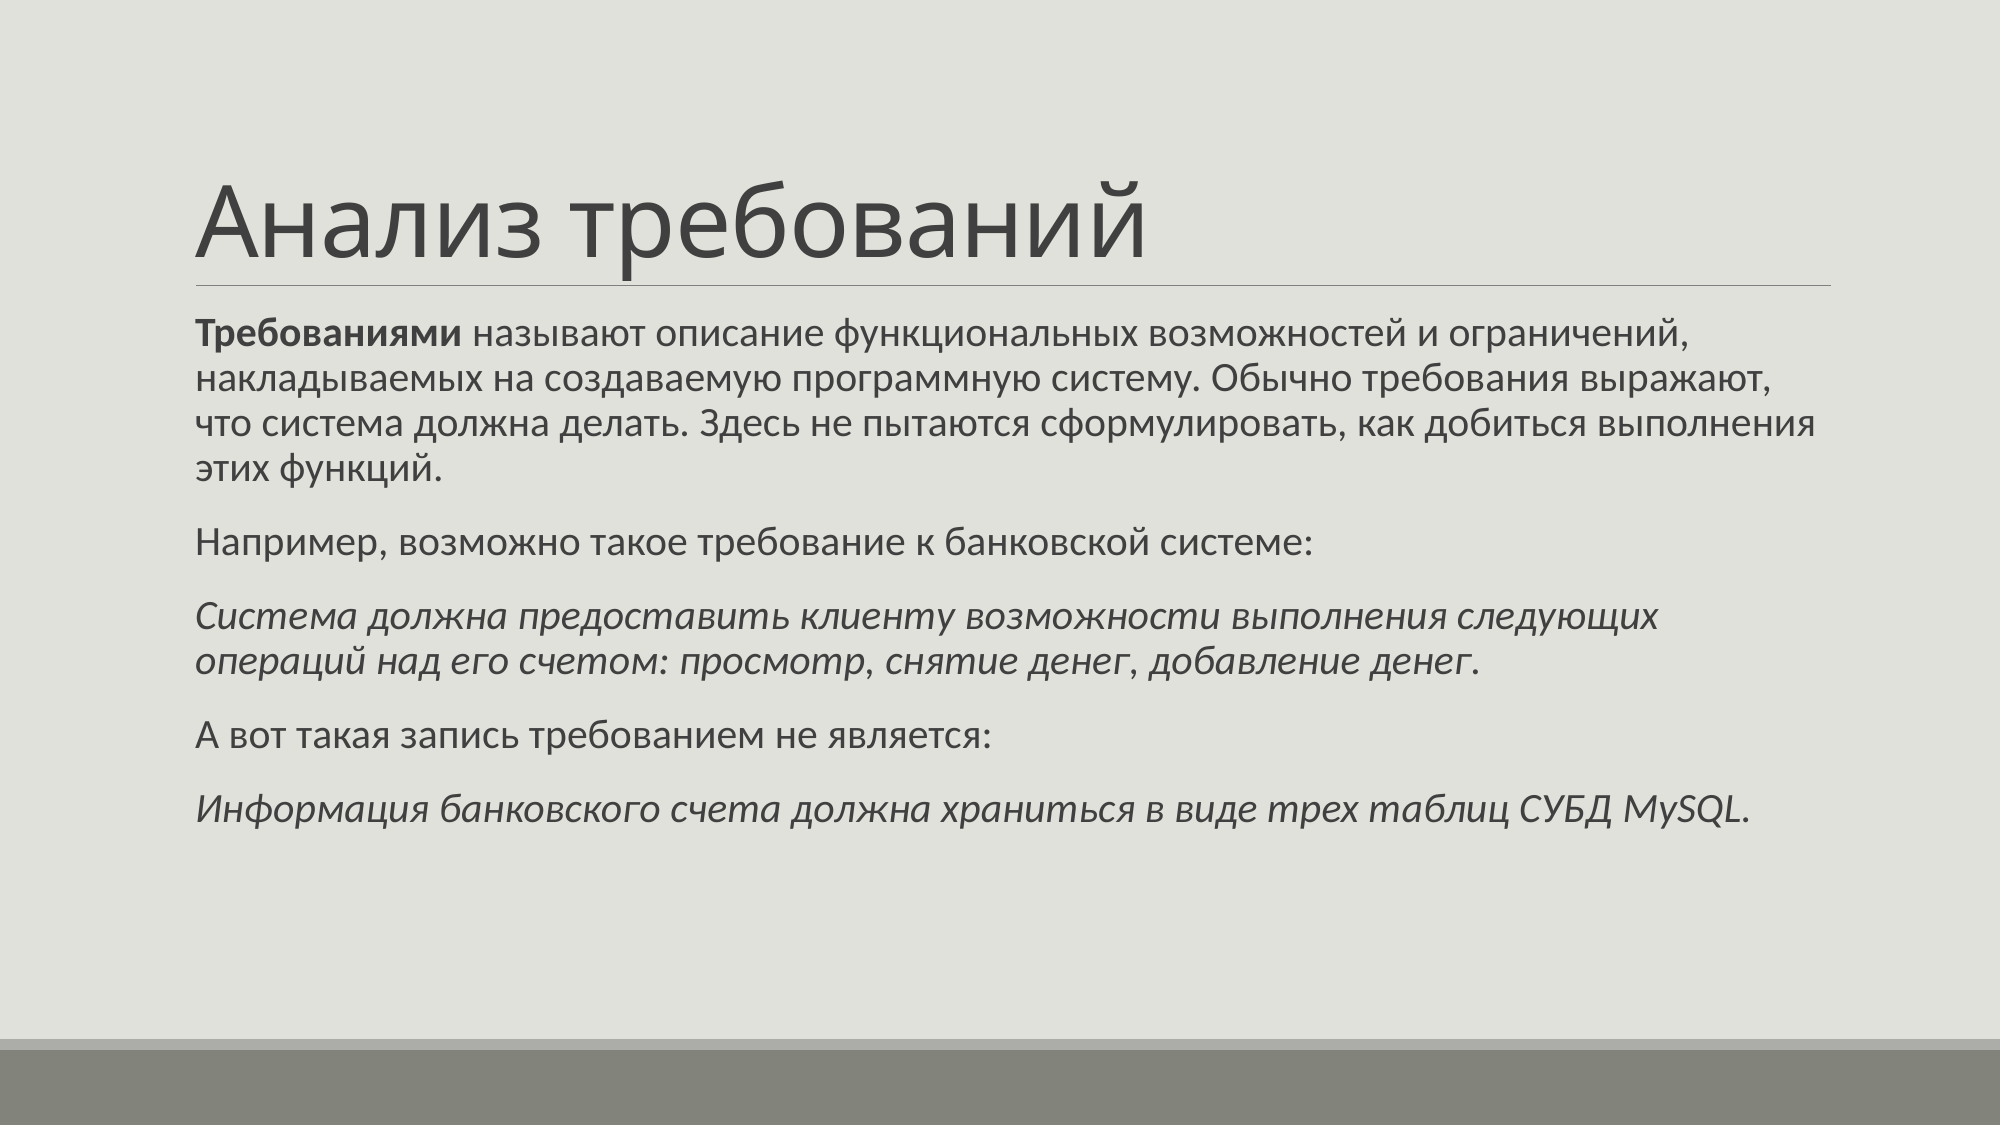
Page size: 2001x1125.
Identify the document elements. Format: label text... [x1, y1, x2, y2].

list Требованиями называют описание функциональных возможностей и ограничений, накладываемых на создаваемую программную систему. Обычно требования выражают, что система должна делать. Здесь не пытаются сформулировать, как добиться выполнения этих функций. Например, возможно такое требование к банковской системе: Система должна предоставить клиенту возможности выполнения следующих операций над его счетом: просмотр, снятие денег, добавление денег. А вот такая запись требованием не является: Информация банковского счета должна храниться в виде трех таблиц СУБД MySQL. [180, 302, 1830, 963]
title Анализ требований [180, 47, 1830, 285]
